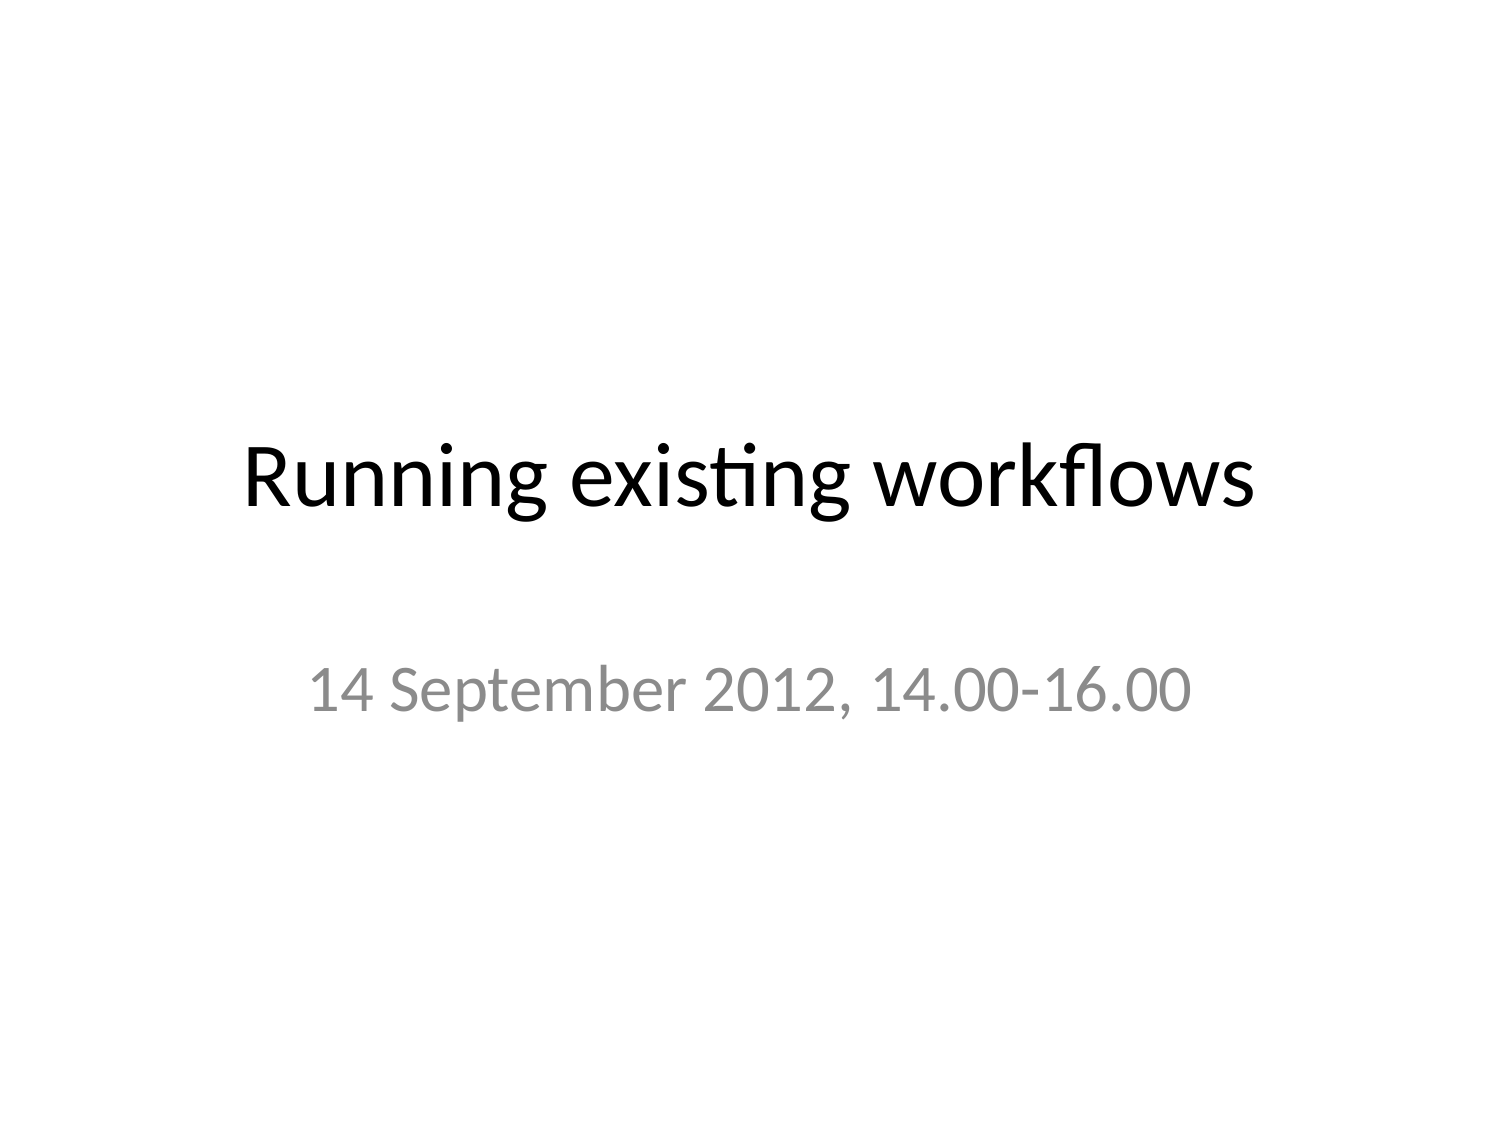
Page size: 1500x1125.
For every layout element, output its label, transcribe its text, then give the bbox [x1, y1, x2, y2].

subtitle 14 September 2012, 14.00-16.00 [225, 637, 1275, 925]
title Running existing workflows [112, 349, 1388, 591]
